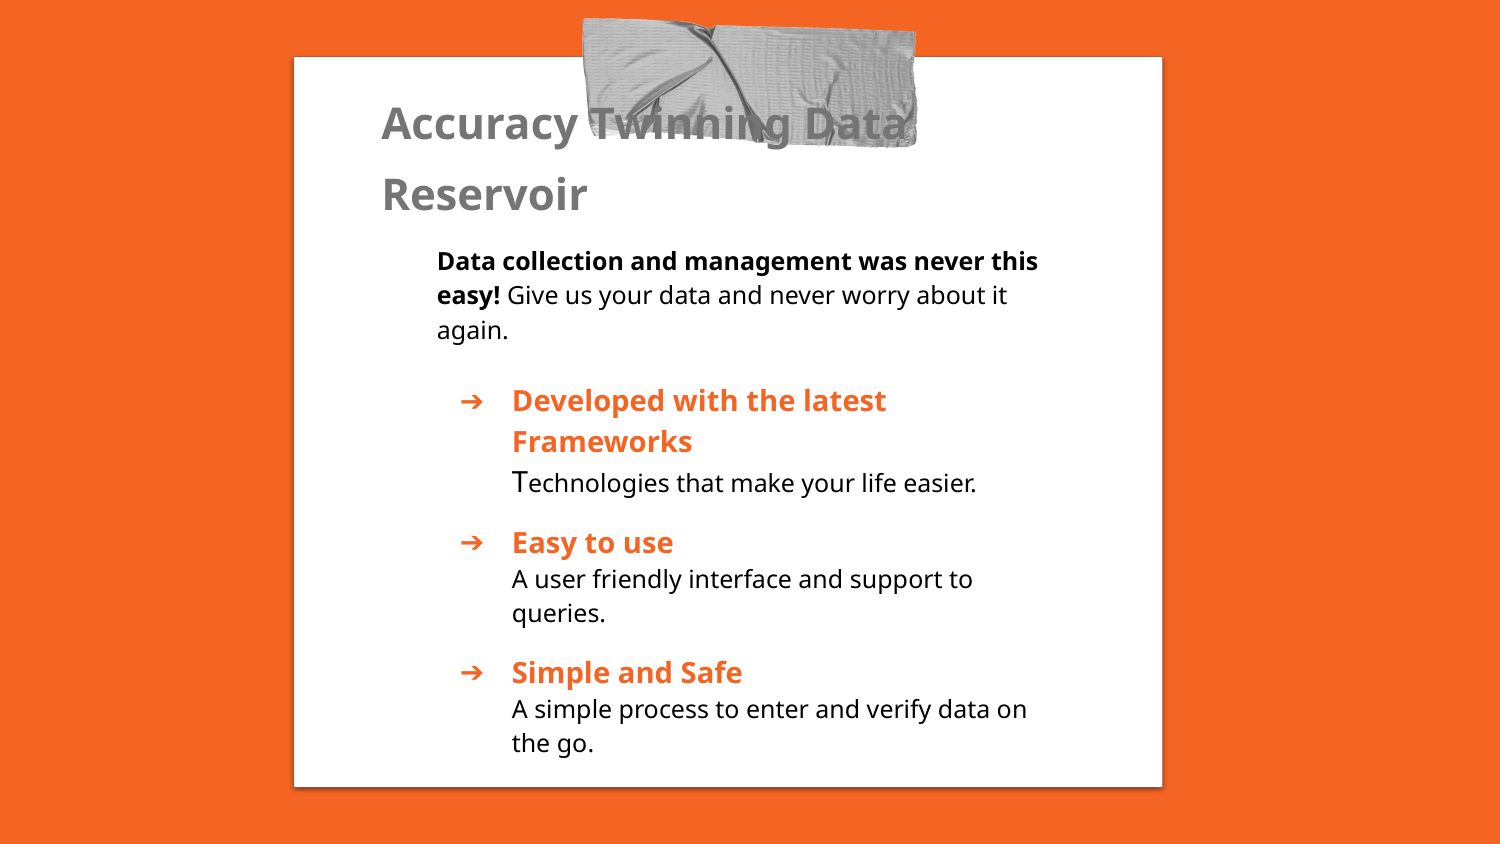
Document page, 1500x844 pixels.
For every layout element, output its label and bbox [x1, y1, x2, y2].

picture [259, 16, 1198, 844]
